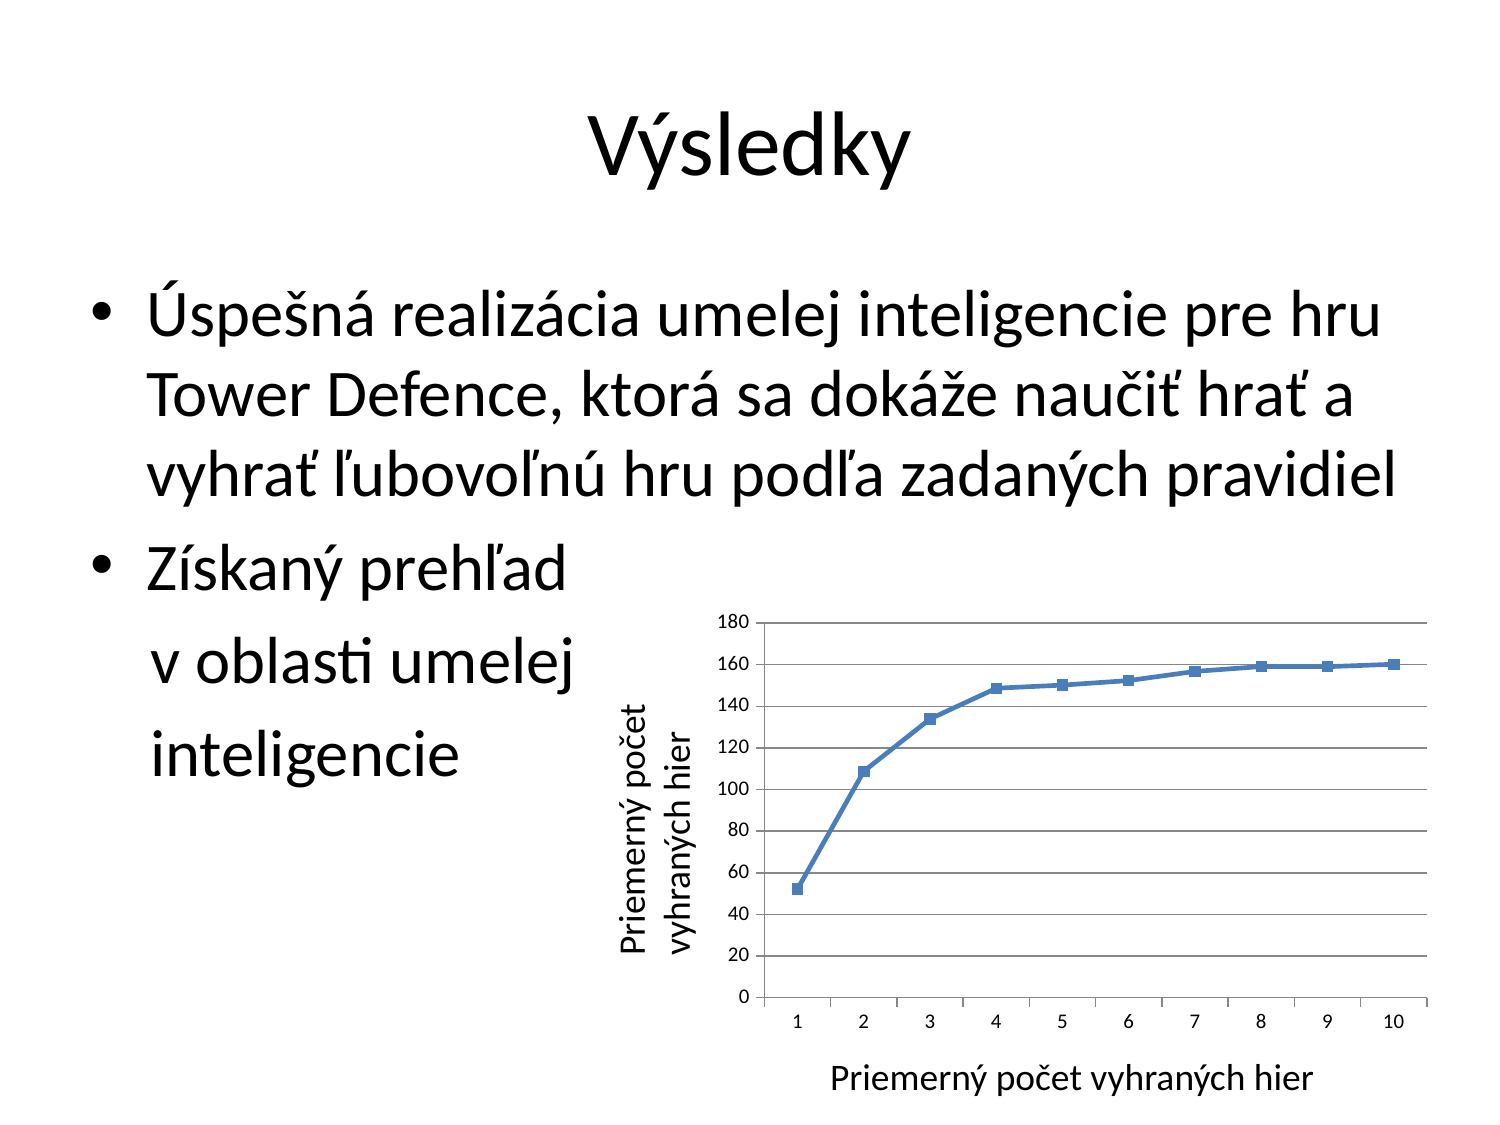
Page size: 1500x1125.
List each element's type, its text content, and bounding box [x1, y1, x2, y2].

text_box Priemerný počet vyhraných hier [599, 650, 694, 971]
list Úspešná realizácia umelej inteligencie pre hru Tower Defence, ktorá sa dokáže naučiť hrať a vyhrať ľubovoľnú hru podľa zadaných pravidiel Získaný prehľad v oblasti umelej inteligencie [75, 262, 1425, 1005]
chart [699, 599, 1451, 1051]
text_box Priemerný počet vyhraných hier [815, 1059, 1330, 1106]
title Výsledky [75, 45, 1425, 233]
